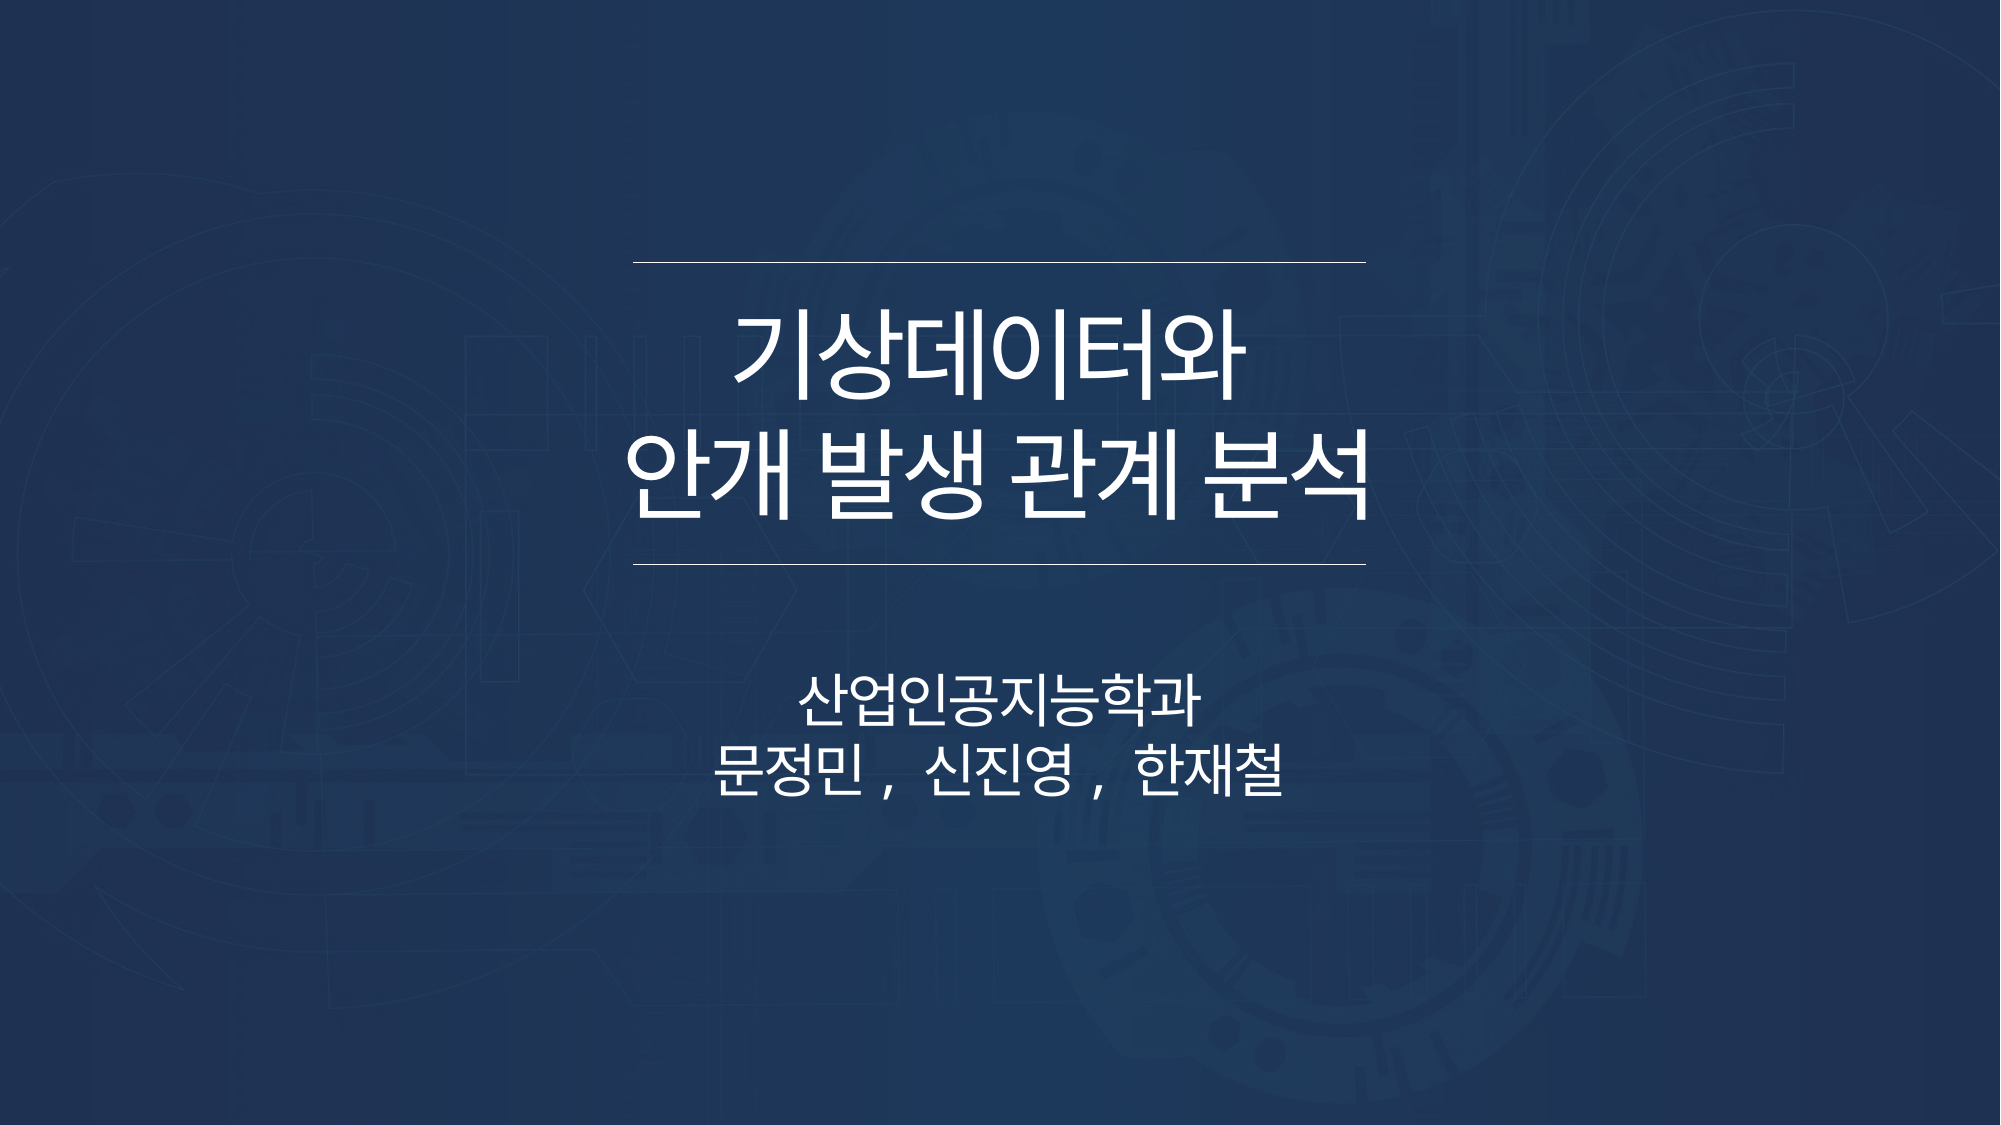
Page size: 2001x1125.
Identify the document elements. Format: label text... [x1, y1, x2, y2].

text_box 산업인공지능학과 문정민, 신진영, 한재철 [698, 656, 1302, 812]
text_box 기상데이터와 안개 발생 관계 분석 [606, 284, 1394, 540]
